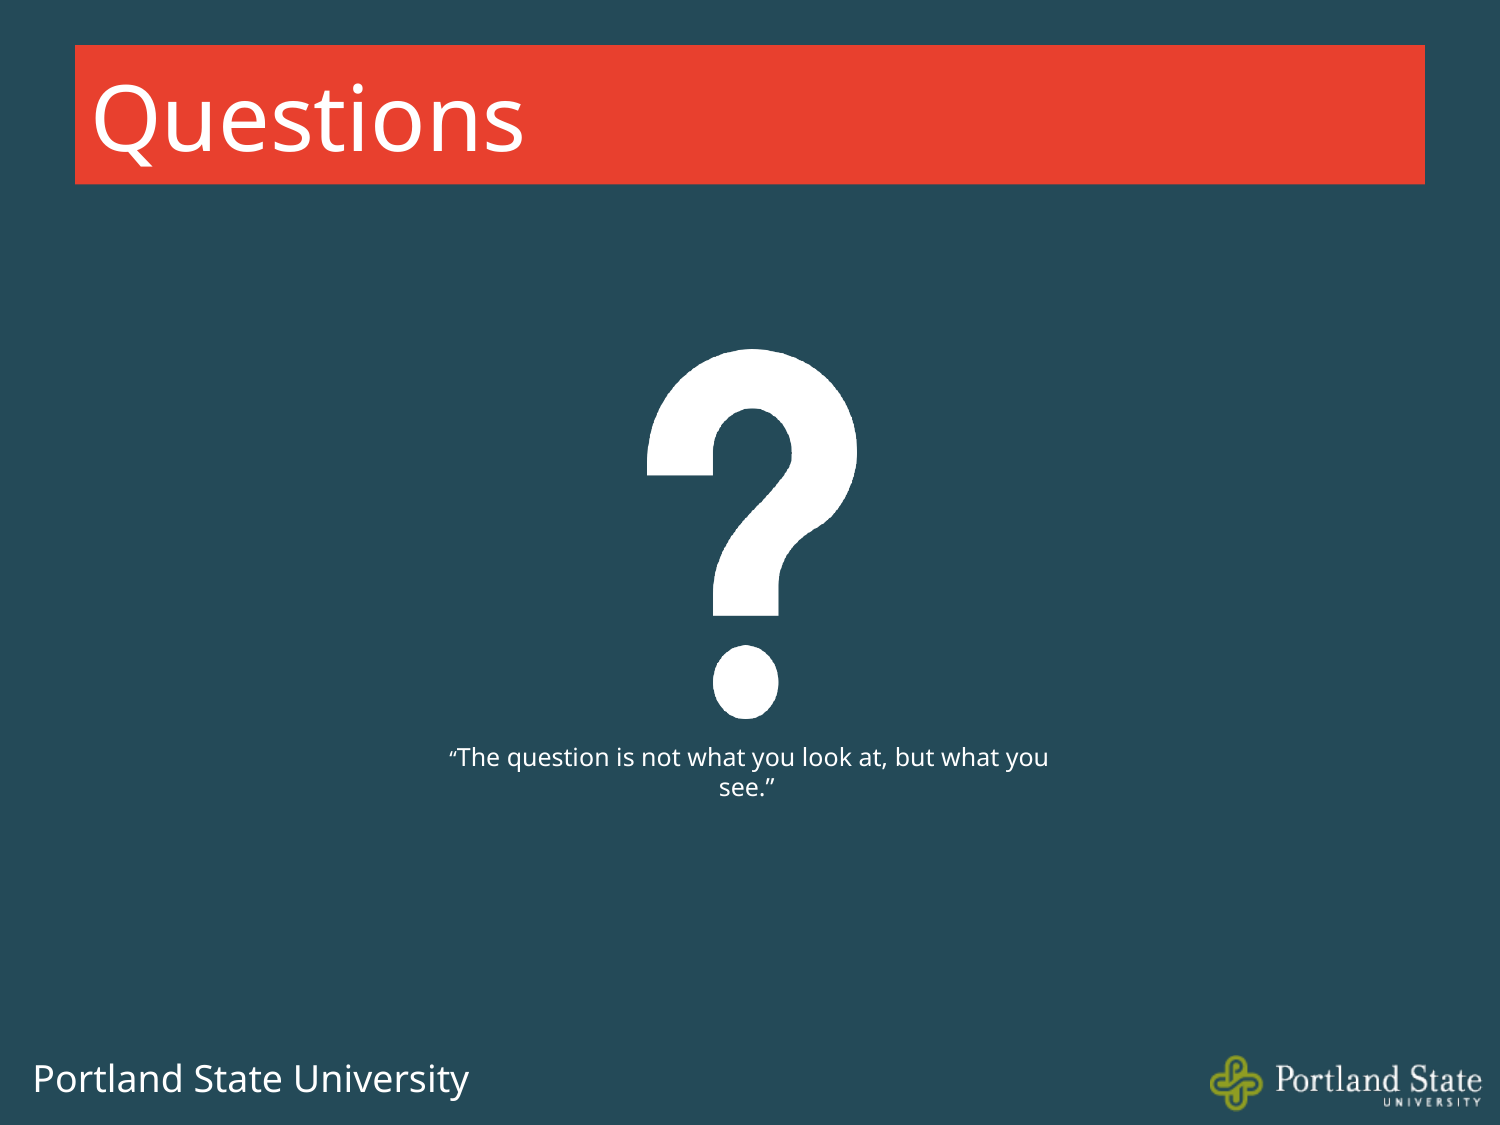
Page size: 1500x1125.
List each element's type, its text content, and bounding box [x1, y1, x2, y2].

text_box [430, 349, 1070, 799]
picture [1210, 1055, 1483, 1112]
title Questions [75, 45, 1425, 185]
